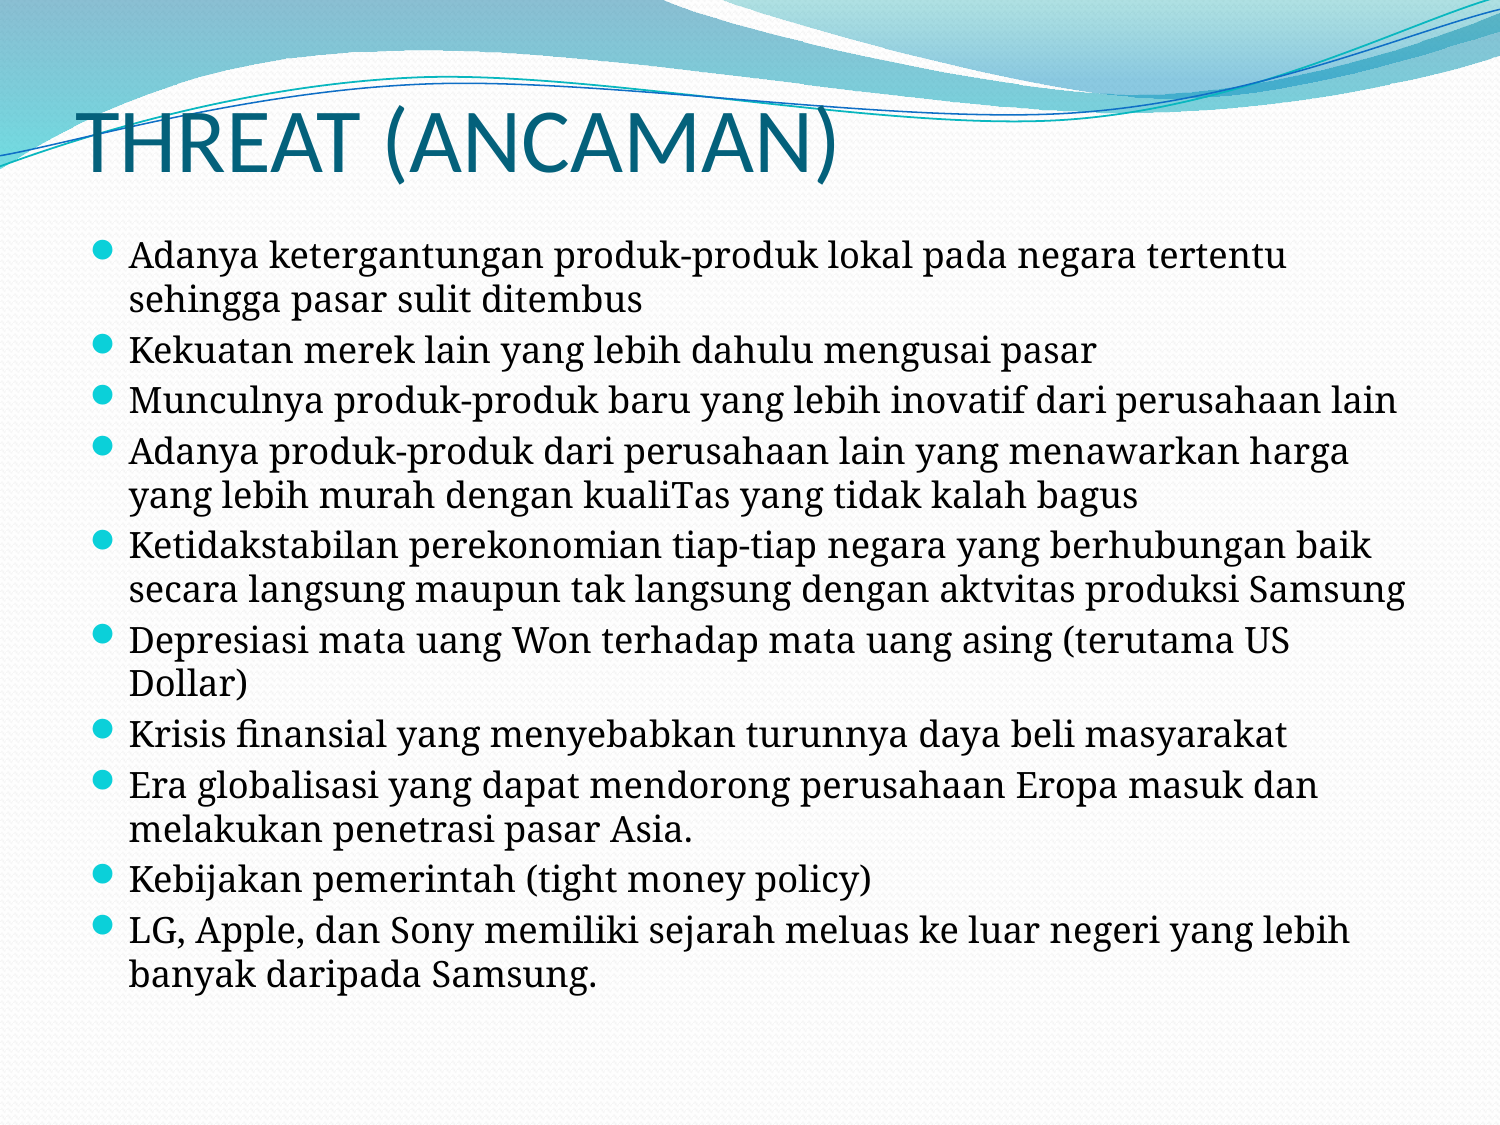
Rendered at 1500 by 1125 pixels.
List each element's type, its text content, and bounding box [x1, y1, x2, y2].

list Adanya ketergantungan produk-produk lokal pada negara tertentu sehingga pasar sulit ditembus Kekuatan merek lain yang lebih dahulu mengusai pasar Munculnya produk-produk baru yang lebih inovatif dari perusahaan lain Adanya produk-produk dari perusahaan lain yang menawarkan harga yang lebih murah dengan kualiTas yang tidak kalah bagus Ketidakstabilan perekonomian tiap-tiap negara yang berhubungan baik secara langsung maupun tak langsung dengan aktvitas produksi Samsung Depresiasi mata uang Won terhadap mata uang asing (terutama US Dollar) Krisis finansial yang menyebabkan turunnya daya beli masyarakat Era globalisasi yang dapat mendorong perusahaan Eropa masuk dan melakukan penetrasi pasar Asia. Kebijakan pemerintah (tight money policy) LG, Apple, dan Sony memiliki sejarah meluas ke luar negeri yang lebih banyak daripada Samsung. [75, 224, 1425, 1088]
title THREAT (ANCAMAN) [75, 62, 1425, 191]
